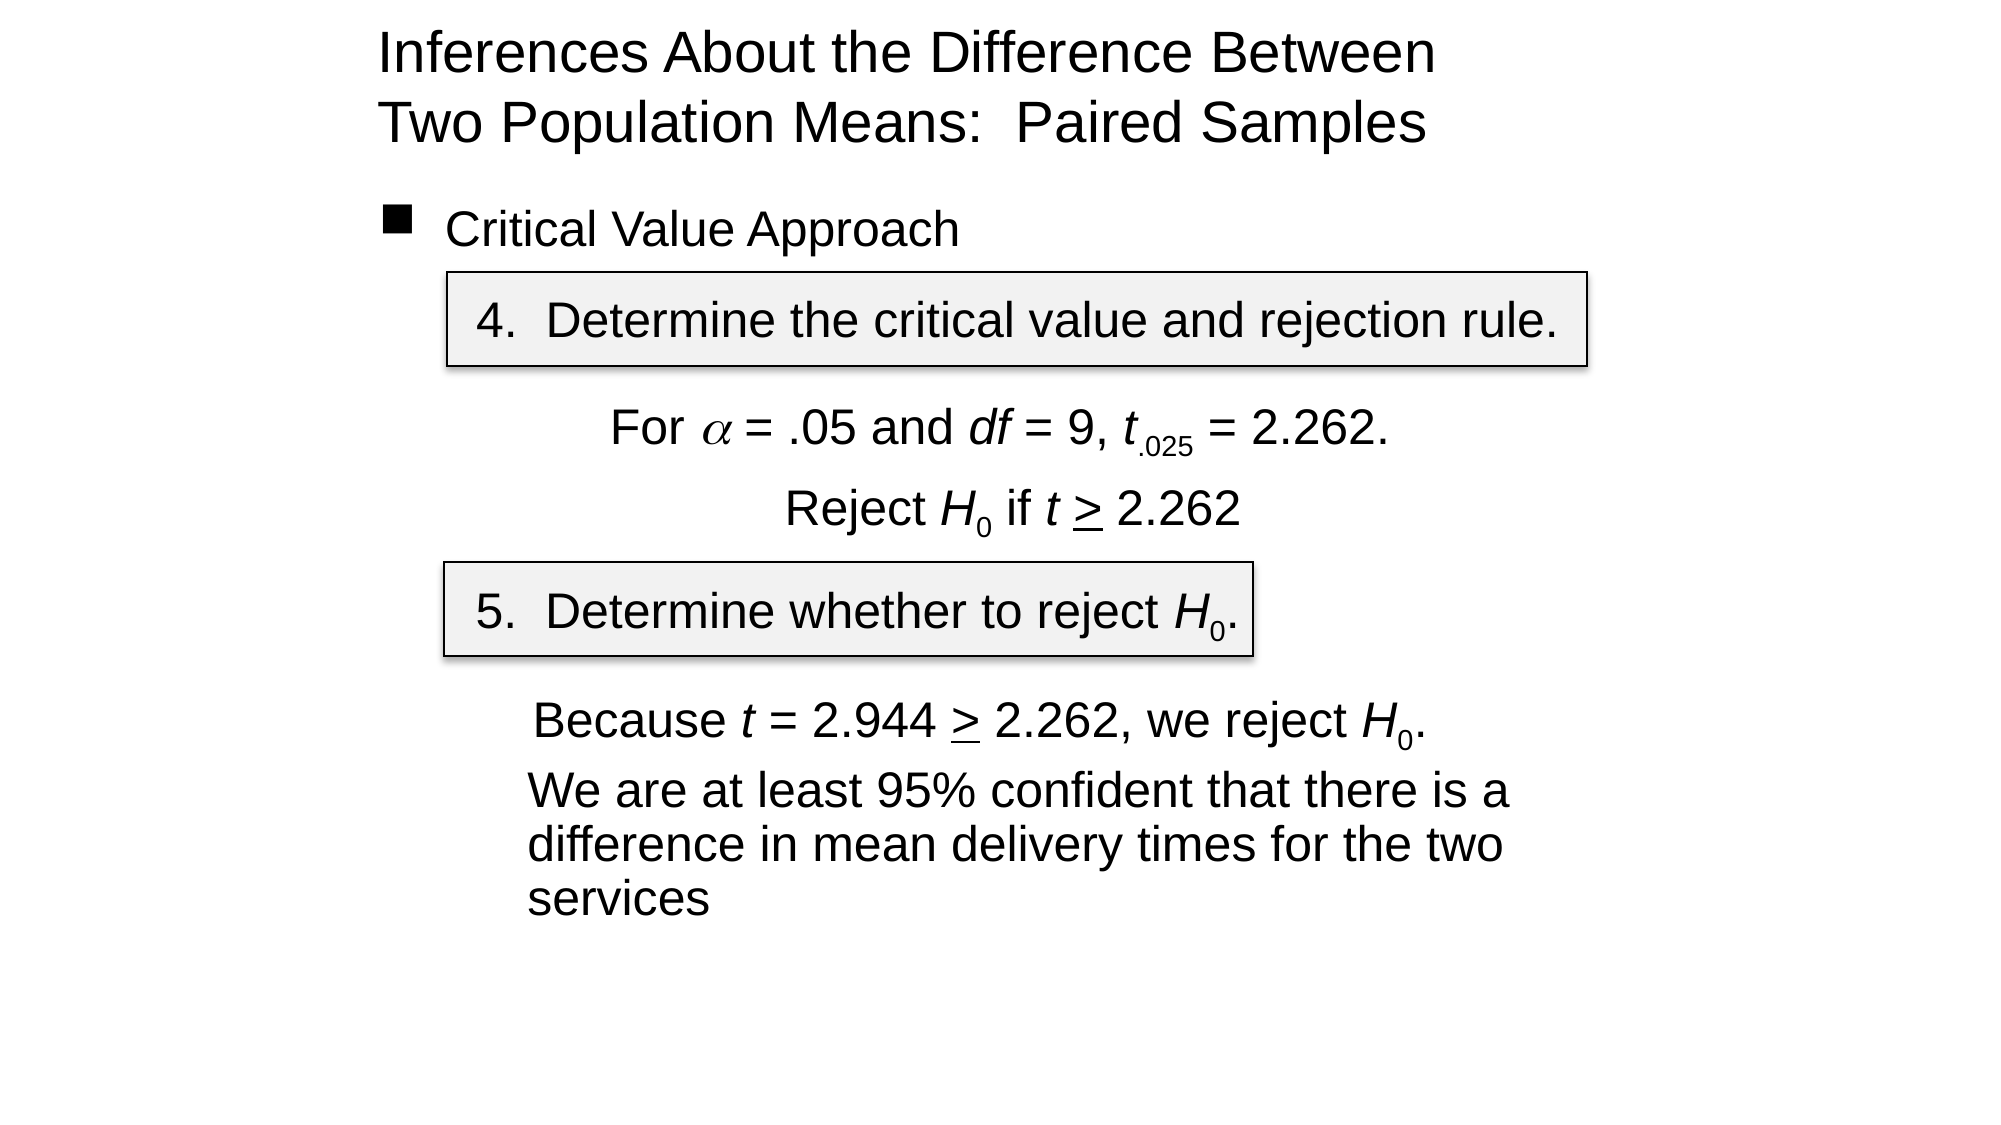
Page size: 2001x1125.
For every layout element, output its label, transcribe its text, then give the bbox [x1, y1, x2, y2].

text_box For a = .05 and df = 9, t.025 = 2.262. [595, 386, 1406, 470]
text_box 4. Determine the critical value and rejection rule. [461, 280, 1575, 356]
text_box Because t = 2.944 > 2.262, we reject H0. [517, 680, 1443, 757]
text_box Reject H0 if t > 2.262 [769, 467, 1257, 551]
text_box 5. Determine whether to reject H0. [460, 571, 1255, 655]
text_box We are at least 95% confident that there is a difference in mean delivery times for the two services [512, 757, 1619, 891]
text_box Inferences About the Difference Between Two Population Means: Paired Samples [362, 17, 1638, 152]
text_box Critical Value Approach [364, 188, 976, 264]
text_box [443, 562, 1254, 657]
text_box [446, 271, 1588, 366]
